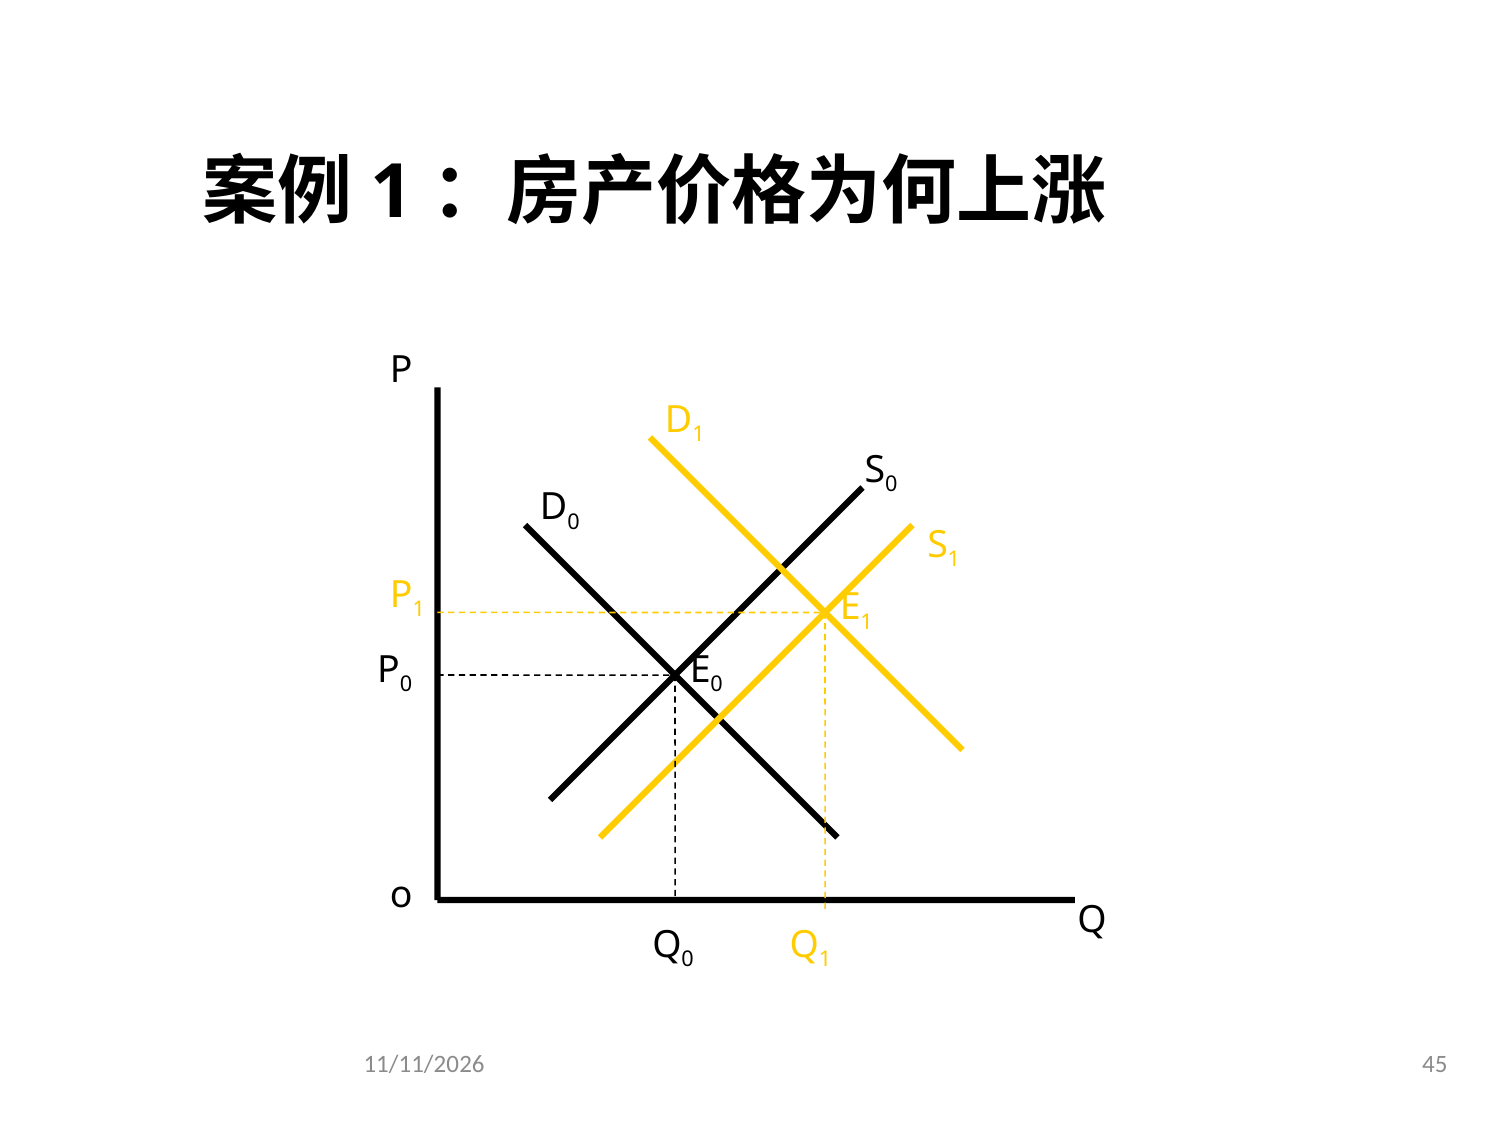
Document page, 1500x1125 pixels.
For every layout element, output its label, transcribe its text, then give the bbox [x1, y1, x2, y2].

text_box E0 [674, 637, 825, 704]
text_box Q [1062, 887, 1150, 948]
text_box o [374, 862, 463, 923]
text_box S0 [849, 437, 1000, 504]
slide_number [187, 1025, 500, 1100]
text_box P1 [374, 562, 525, 629]
text_box S1 [912, 512, 1063, 579]
text_box P0 [362, 637, 513, 704]
text_box Q0 [637, 912, 774, 979]
slide_number 45 [1149, 1025, 1463, 1100]
text_box E1 [824, 574, 975, 641]
text_box 案例1：房产价格为何上涨 [187, 99, 1463, 288]
text_box P [374, 337, 463, 398]
text_box Q1 [774, 912, 925, 979]
text_box D0 [524, 474, 675, 541]
text_box D1 [649, 387, 800, 454]
